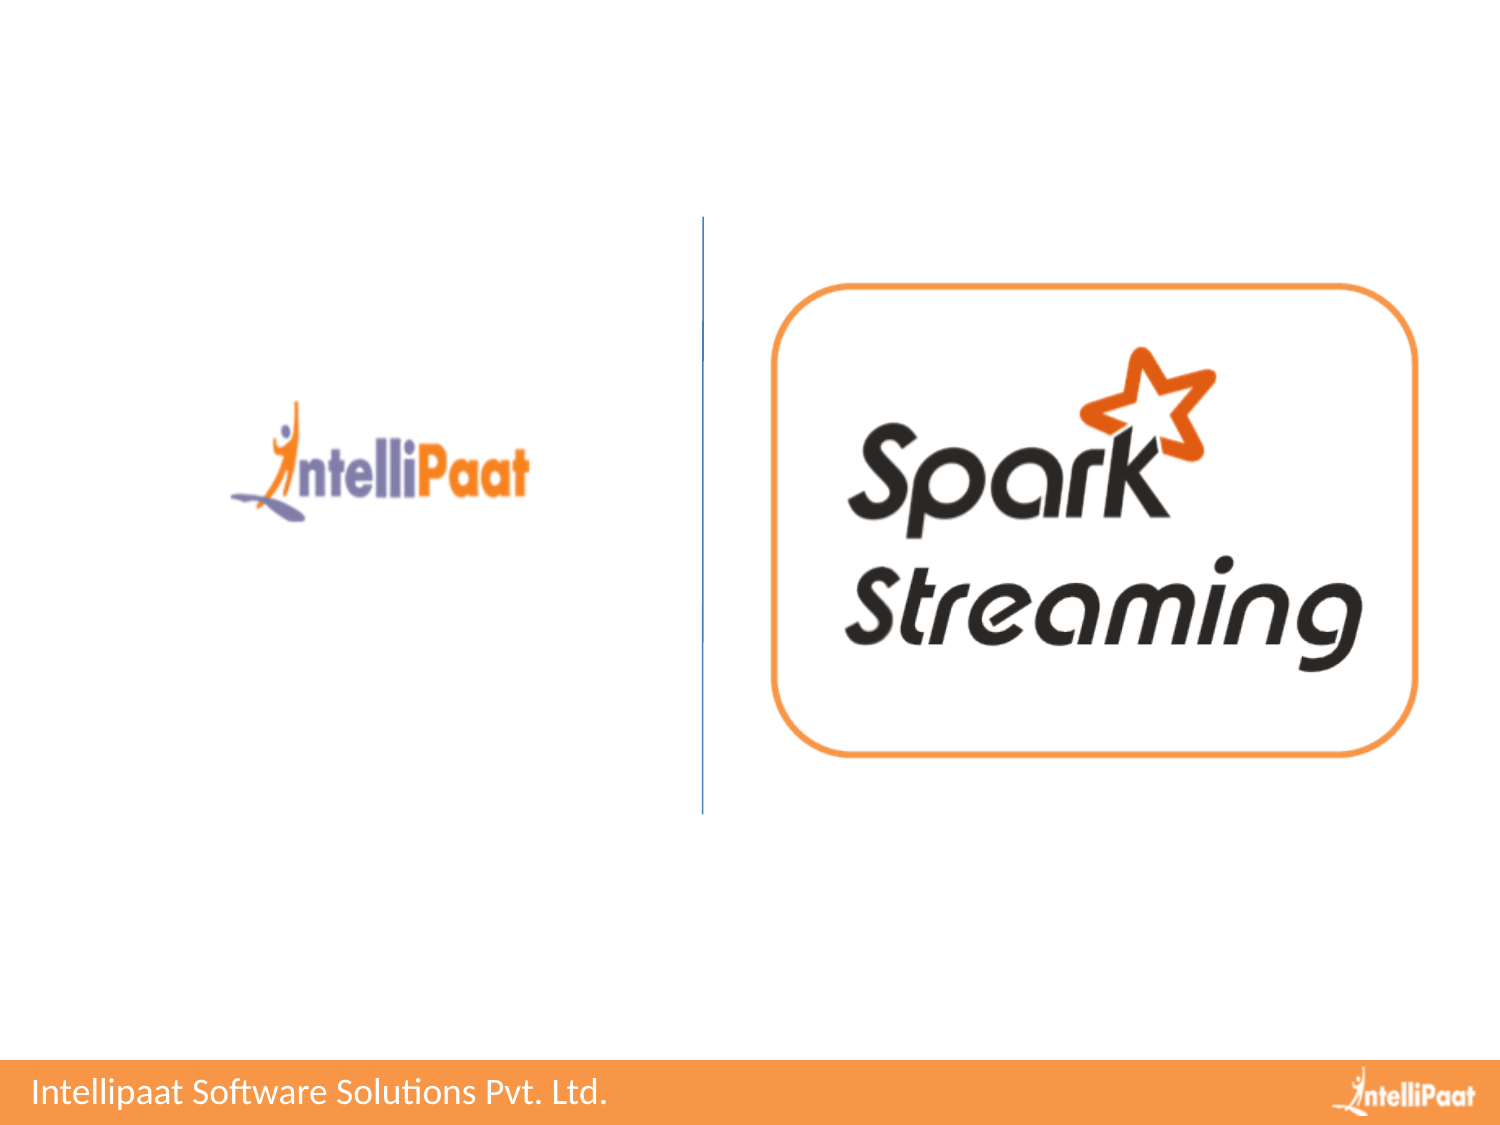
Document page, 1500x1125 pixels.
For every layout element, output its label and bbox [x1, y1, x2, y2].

picture [761, 278, 1424, 769]
picture [1324, 1066, 1493, 1116]
picture [187, 397, 539, 528]
